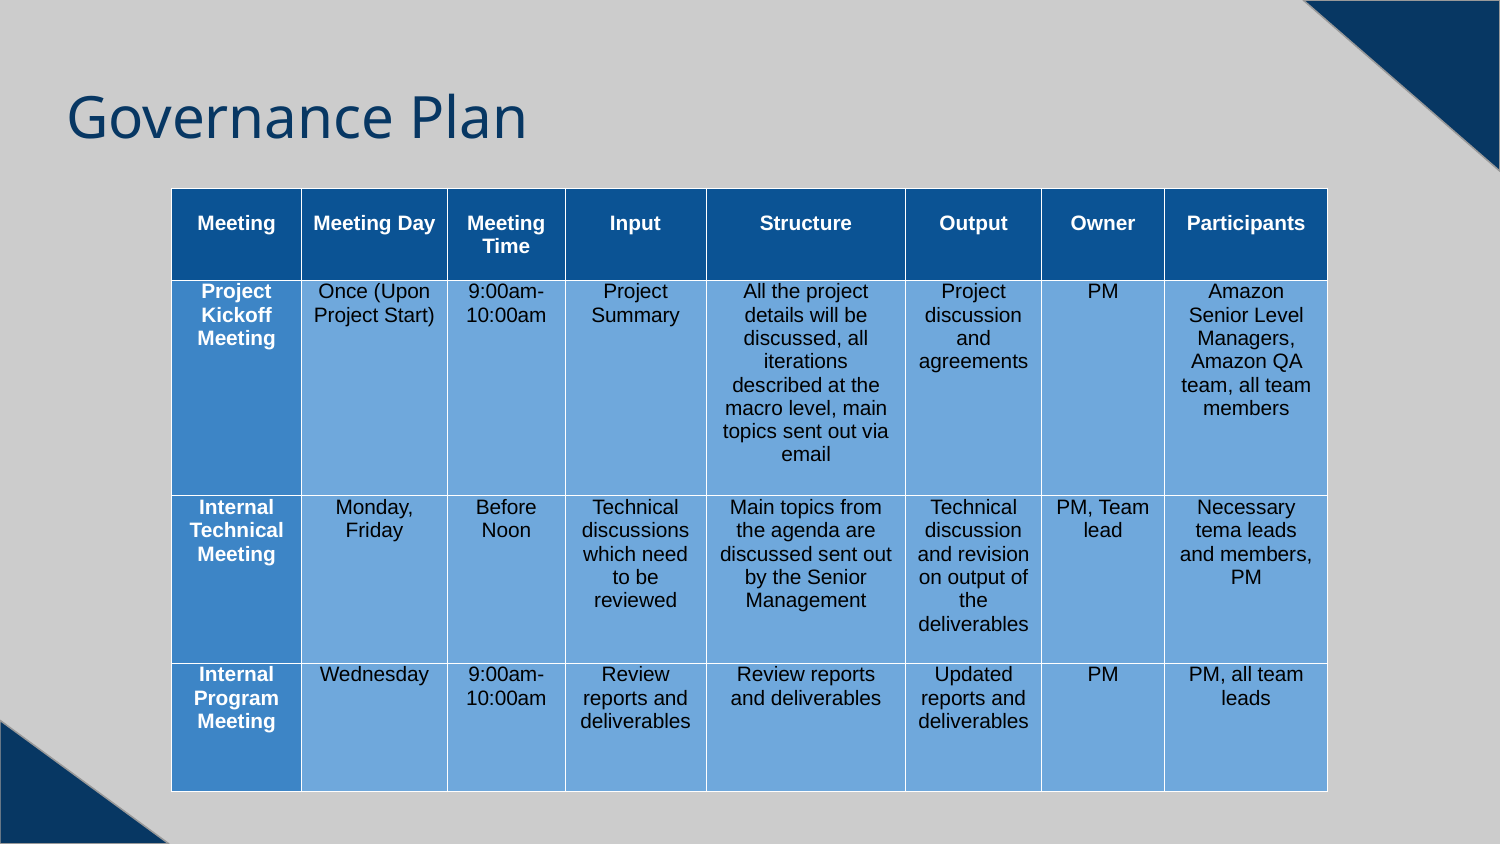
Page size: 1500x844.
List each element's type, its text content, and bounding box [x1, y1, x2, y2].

table_header Meeting [172, 189, 301, 280]
table_cell PM [1042, 664, 1164, 791]
table_cell Review reports and deliverables [566, 664, 706, 791]
table_cell Technical discussion and revision on output of the deliverables [906, 496, 1041, 663]
table_header Input [566, 189, 706, 280]
table_cell Necessary tema leads and members, PM [1165, 496, 1327, 663]
table_header Meeting Day [302, 189, 447, 280]
table_header Participants [1165, 189, 1327, 280]
table_cell Wednesday [302, 664, 447, 791]
table_header Meeting Time [448, 189, 565, 280]
table_cell Monday, Friday [302, 496, 447, 663]
table_cell Amazon Senior Level Managers, Amazon QA team, all team members [1165, 281, 1327, 495]
title Governance Plan [51, 64, 1449, 159]
table_header Output [906, 189, 1041, 280]
table_cell PM [1042, 281, 1164, 495]
table_cell 9:00am- 10:00am [448, 664, 565, 791]
table_cell All the project details will be discussed, all iterations described at the macro level, main topics sent out via email [707, 281, 905, 495]
table_cell Once (Upon Project Start) [302, 281, 447, 495]
table_cell Technical discussions which need to be reviewed [566, 496, 706, 663]
table_cell Before Noon [448, 496, 565, 663]
table_cell Internal Technical Meeting [172, 496, 301, 663]
table_cell PM, Team lead [1042, 496, 1164, 663]
text_box [0, 720, 169, 844]
table_cell Project discussion and agreements [906, 281, 1041, 495]
table_cell Internal Program Meeting [172, 664, 301, 791]
table_header Owner [1042, 189, 1164, 280]
text_box [1303, 0, 1500, 172]
table_cell 9:00am- 10:00am [448, 281, 565, 495]
table_cell Project Summary [566, 281, 706, 495]
table_header Structure [707, 189, 905, 280]
table_cell Review reports and deliverables [707, 664, 905, 791]
table_cell PM, all team leads [1165, 664, 1327, 791]
table_cell Project Kickoff Meeting [172, 281, 301, 495]
table_cell Updated reports and deliverables [906, 664, 1041, 791]
table_cell Main topics from the agenda are discussed sent out by the Senior Management [707, 496, 905, 663]
